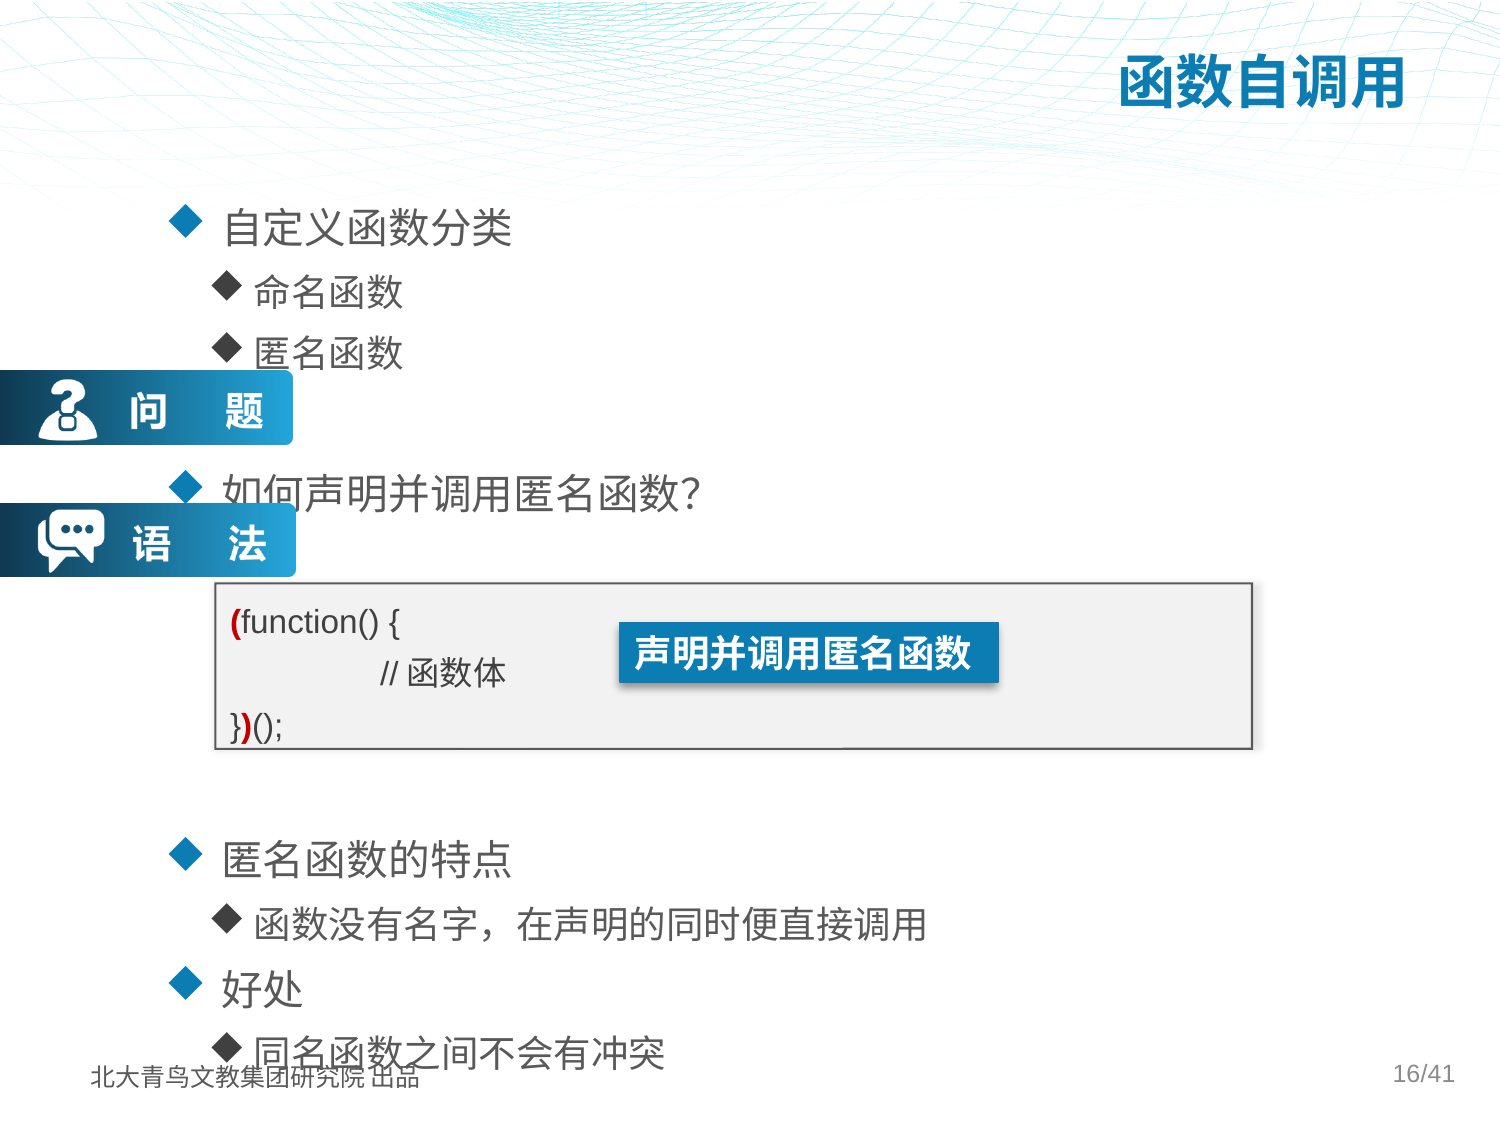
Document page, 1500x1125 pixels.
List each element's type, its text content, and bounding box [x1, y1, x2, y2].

slide_number 16/41 [1120, 1042, 1471, 1103]
picture [0, 370, 293, 445]
picture [0, 503, 296, 578]
title 函数自调用 [150, 45, 1424, 114]
list 自定义函数分类 命名函数 匿名函数 如何声明并调用匿名函数？ 匿名函数的特点 函数没有名字，在声明的同时便直接调用 好处 同名函数之间不会有冲突 [150, 184, 1424, 894]
text_box 声明并调用匿名函数 [620, 622, 999, 683]
text_box (function() { //函数体 })(); [215, 583, 1253, 749]
picture [0, 2, 1500, 215]
